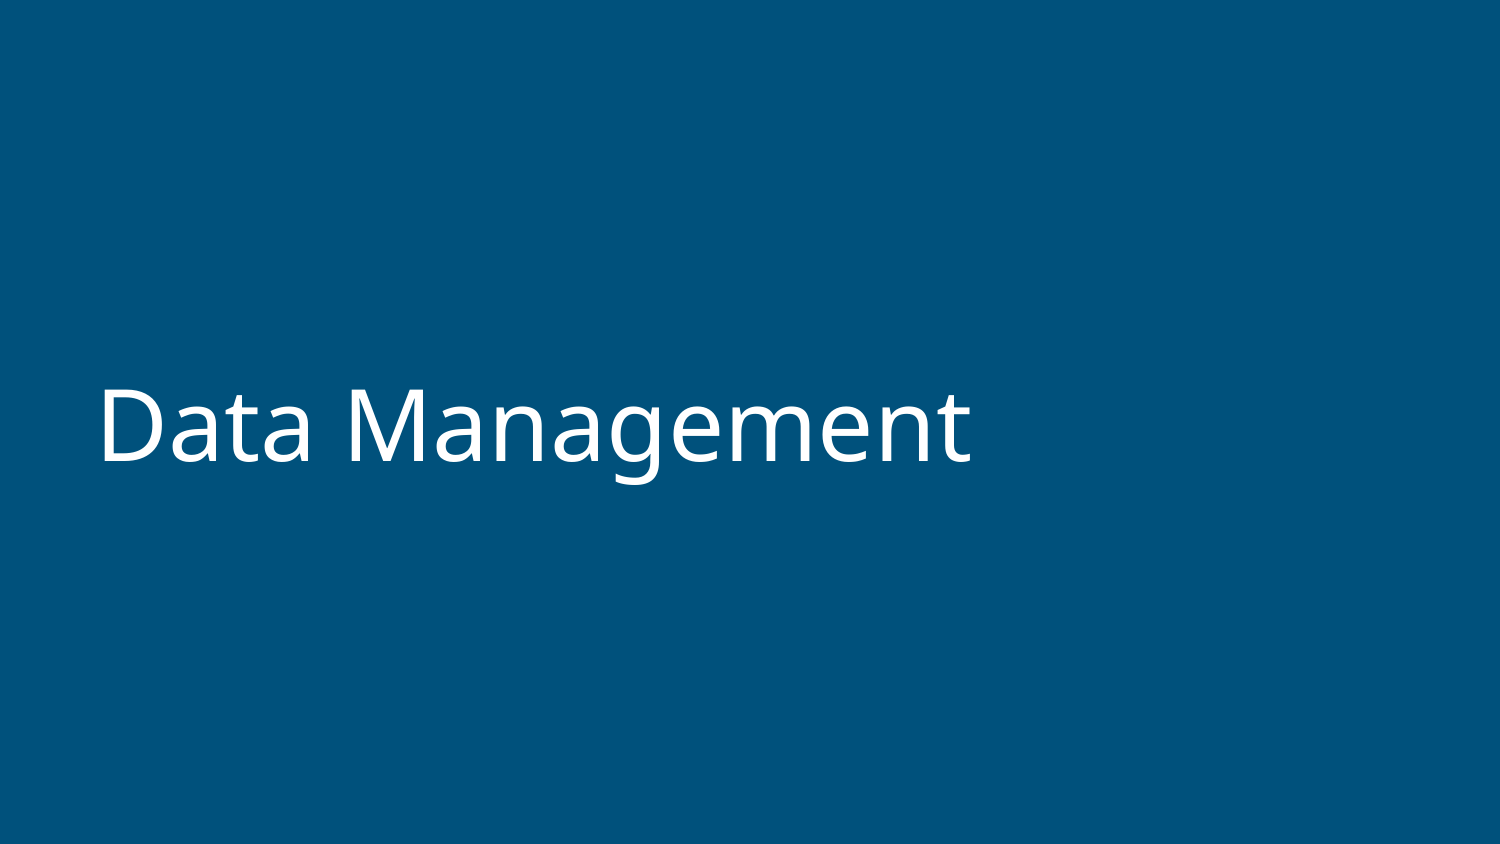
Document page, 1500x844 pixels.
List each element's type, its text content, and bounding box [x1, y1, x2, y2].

title Data Management [80, 86, 1003, 758]
